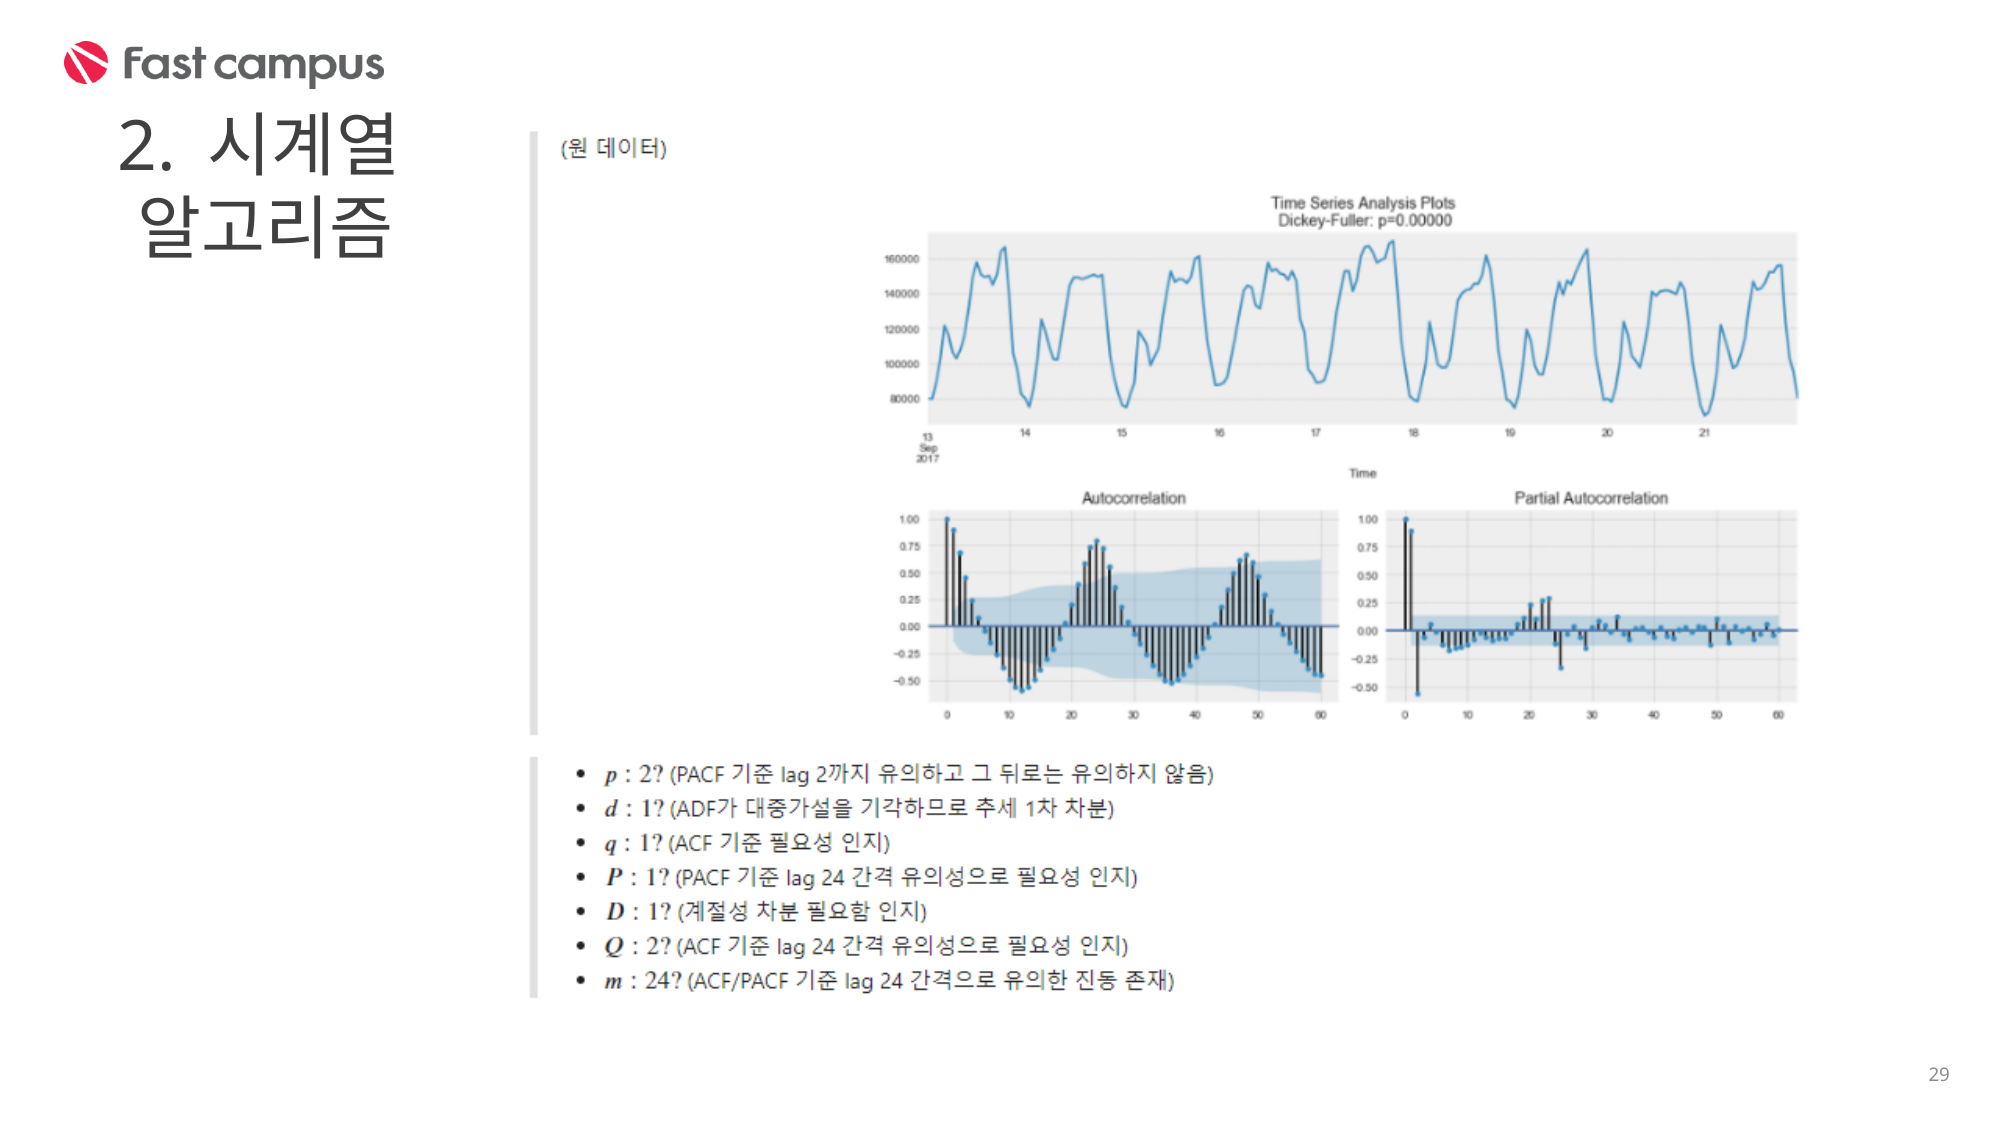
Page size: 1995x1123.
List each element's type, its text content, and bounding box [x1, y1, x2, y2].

title 2. 시계열 알고리즘 [99, 90, 1896, 278]
picture [512, 116, 1857, 1006]
slide_number 29 [1502, 1045, 1969, 1106]
picture [64, 41, 384, 89]
